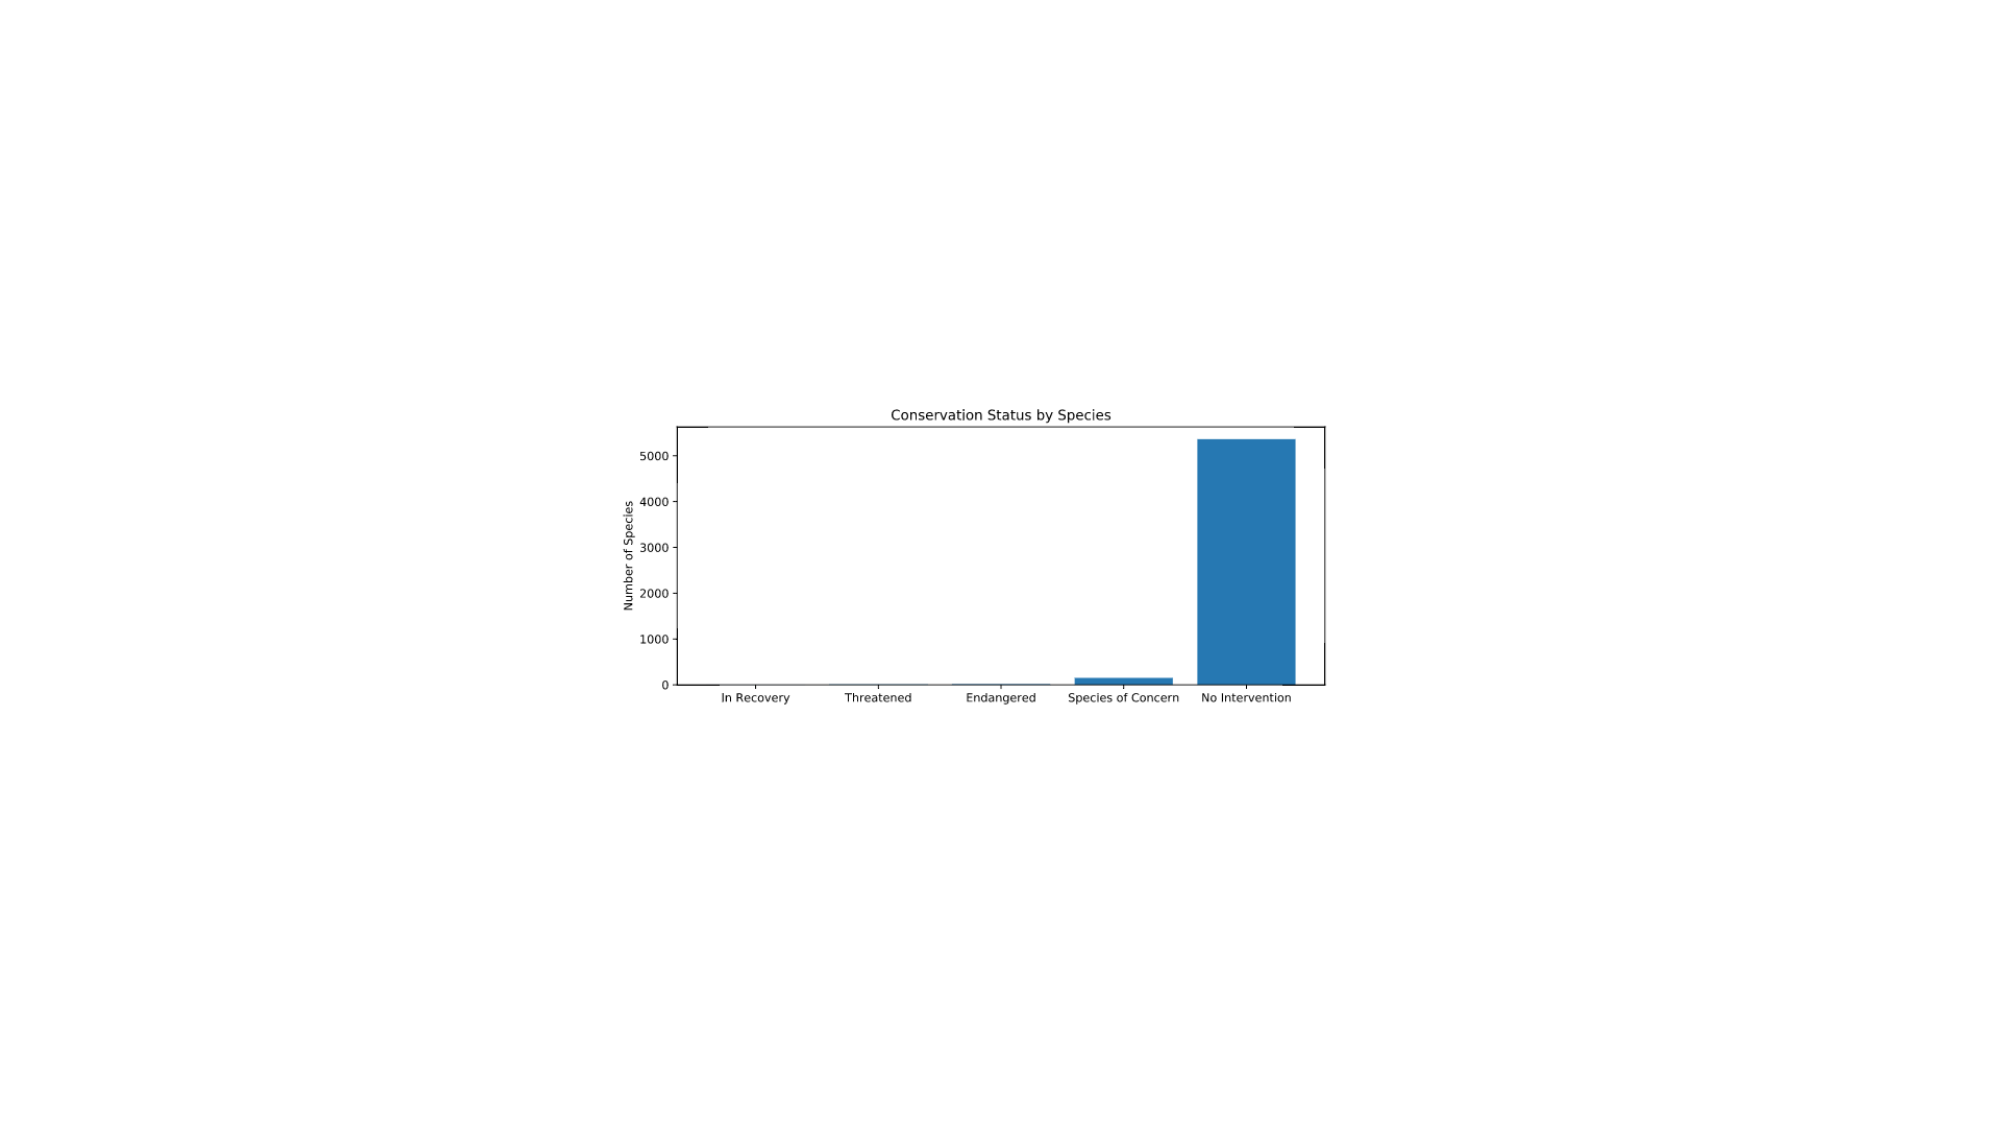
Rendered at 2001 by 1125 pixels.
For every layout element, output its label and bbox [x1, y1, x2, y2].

picture [581, 337, 1419, 786]
